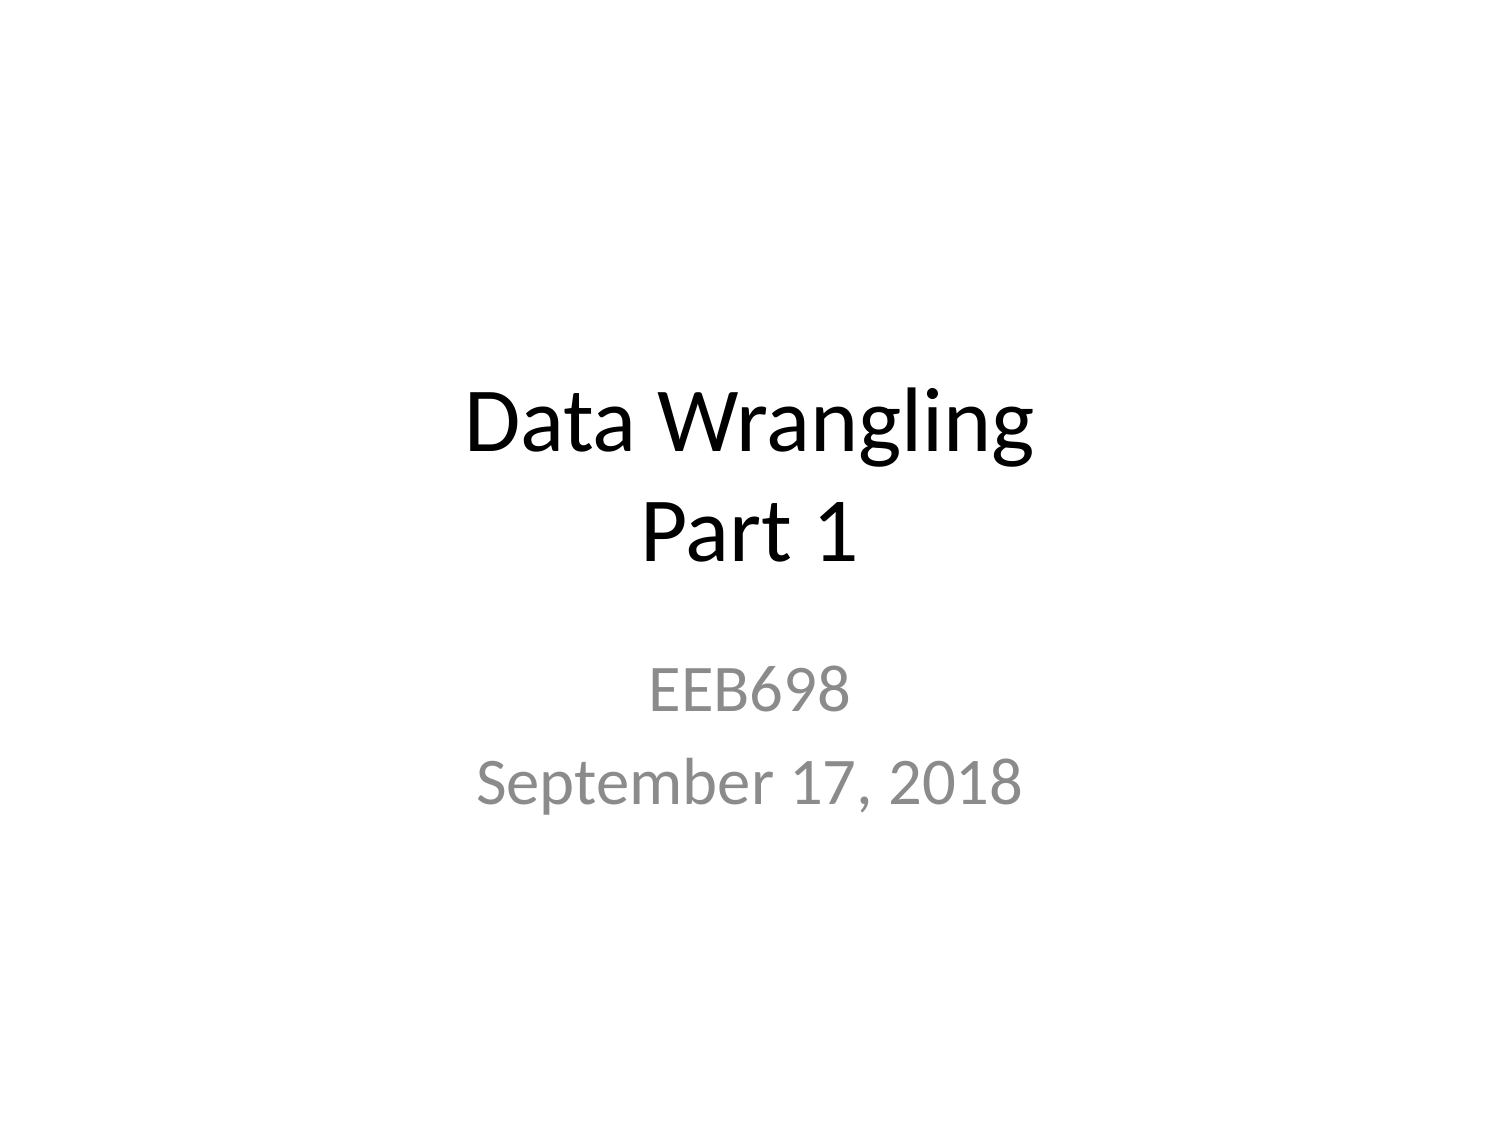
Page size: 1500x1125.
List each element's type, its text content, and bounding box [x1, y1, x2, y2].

title Data Wrangling Part 1 [112, 349, 1388, 591]
subtitle EEB698 September 17, 2018 [225, 637, 1275, 925]
